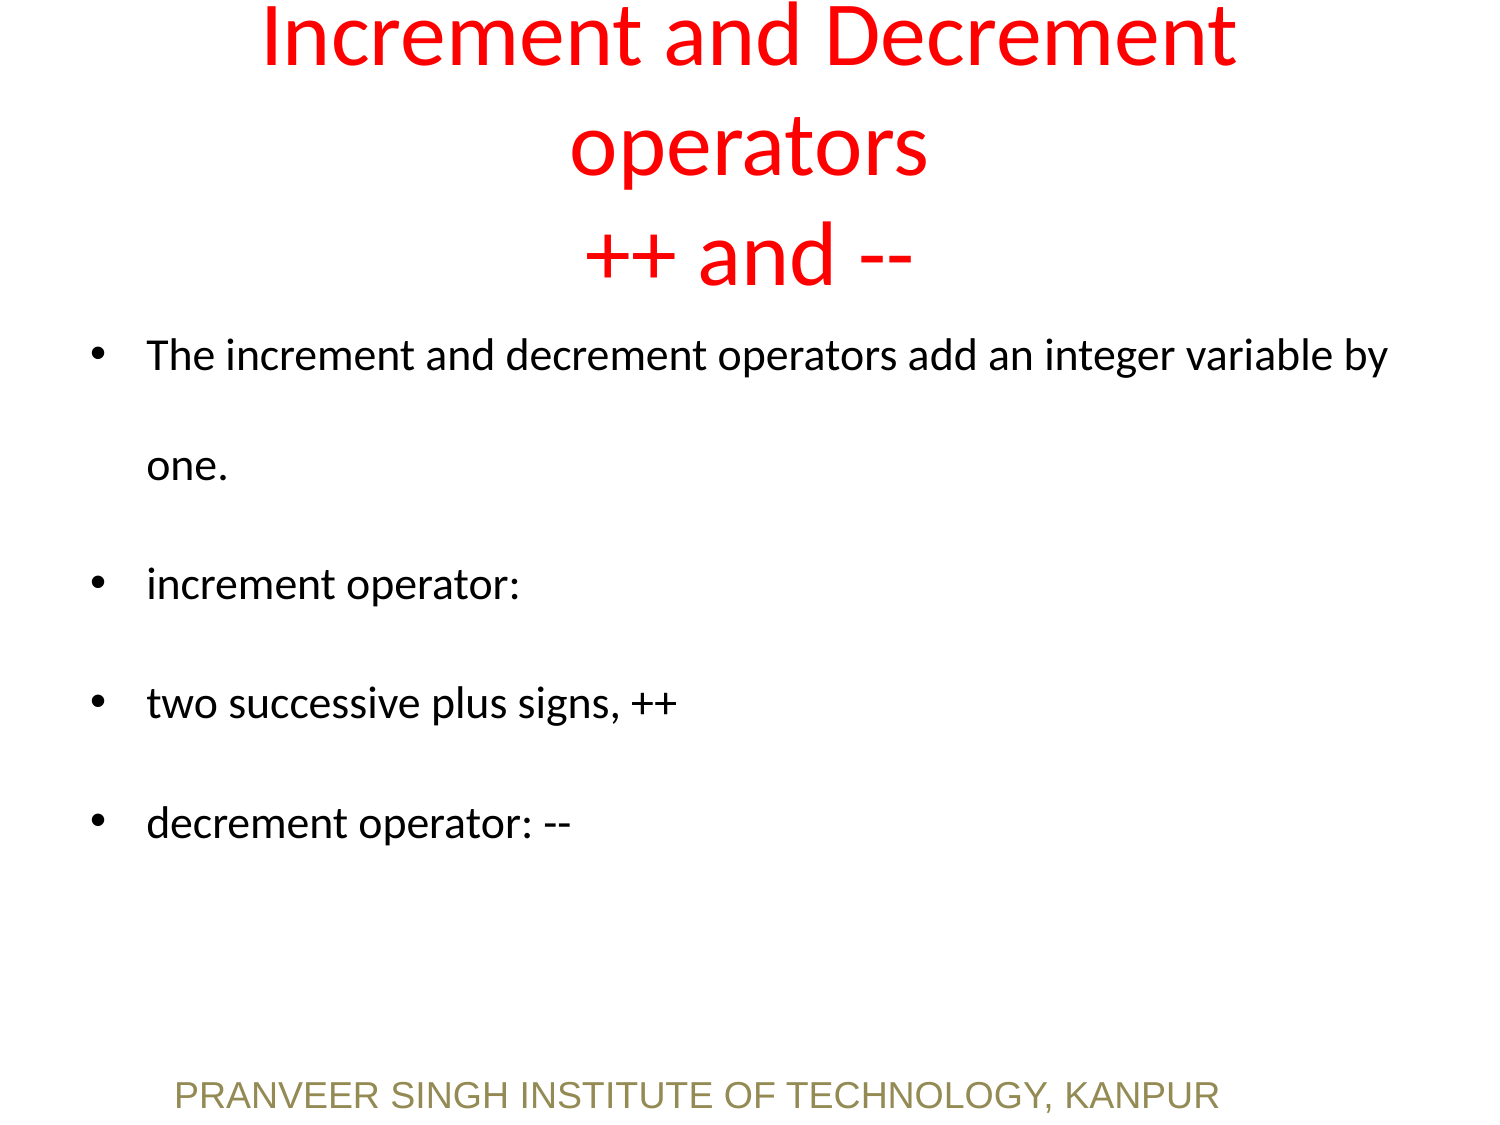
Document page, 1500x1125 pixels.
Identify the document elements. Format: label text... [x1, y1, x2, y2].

list The increment and decrement operators add an integer variable by one. increment operator: two successive plus signs, ++ decrement operator: -- [75, 262, 1425, 1005]
title Increment and Decrement operators ++ and -- [75, 45, 1425, 233]
text_box PRANVEER SINGH INSTITUTE OF TECHNOLOGY, KANPUR [159, 1063, 1259, 1124]
